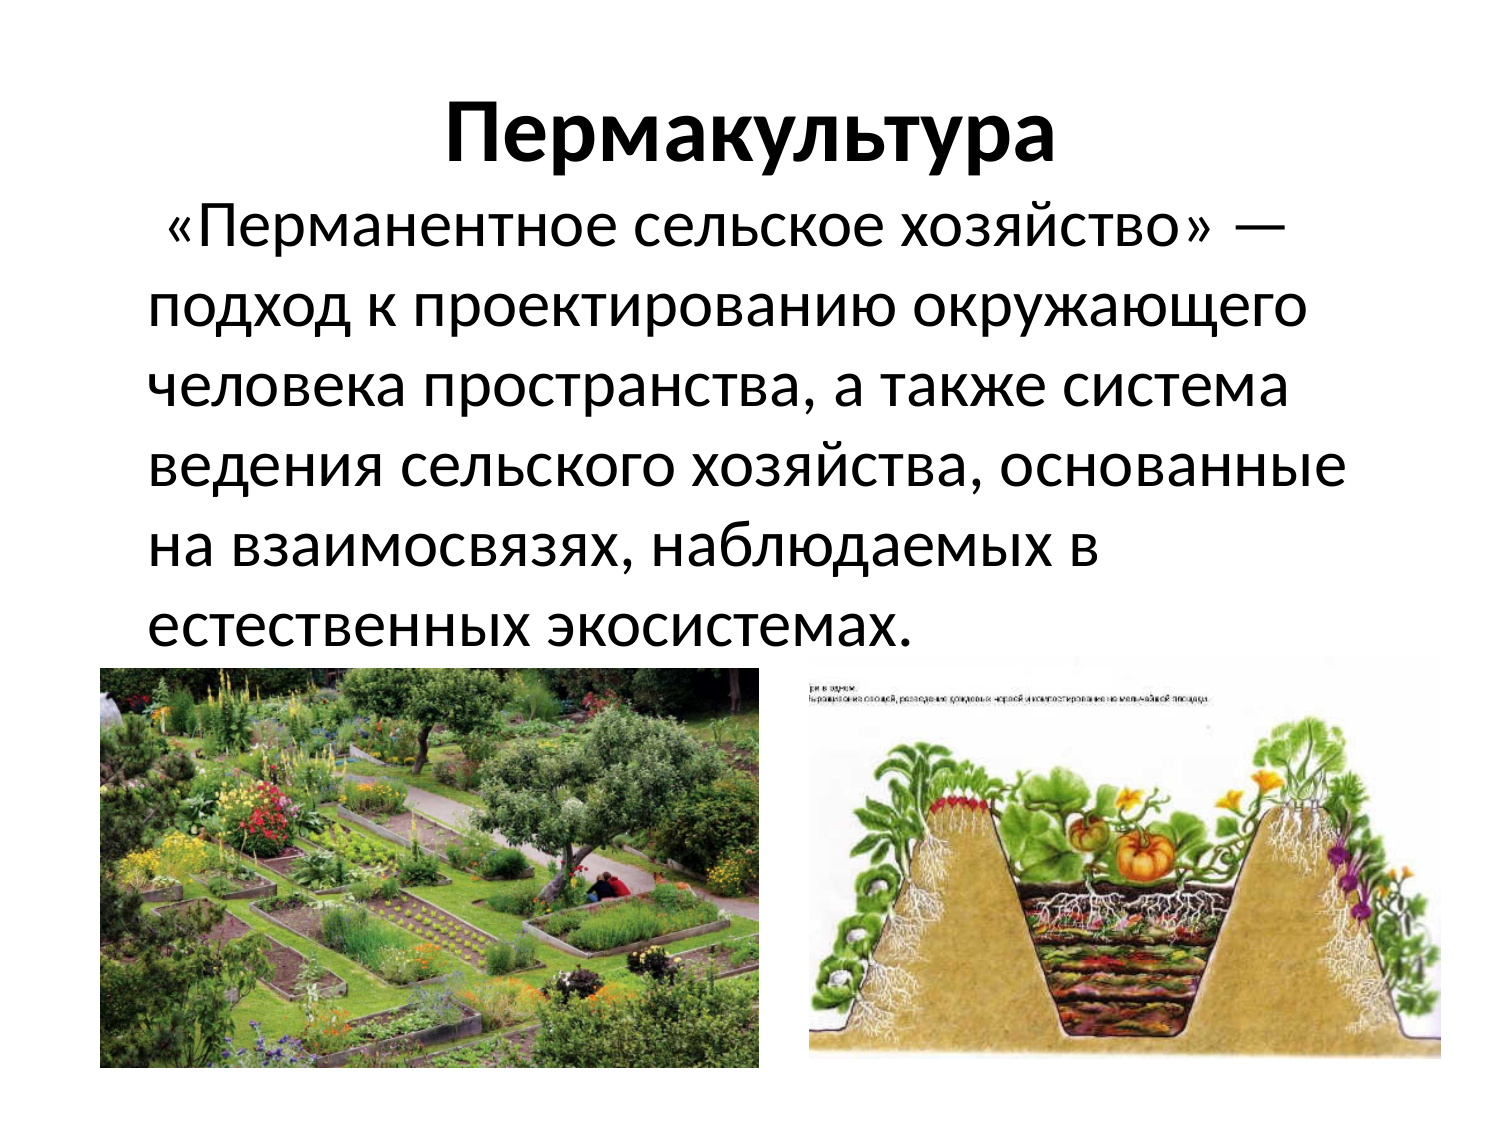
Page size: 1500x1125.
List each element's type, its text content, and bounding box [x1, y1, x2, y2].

picture [100, 668, 759, 1068]
list «Перманентное сельское хозяйство» — подход к проектированию окружающего человека пространства, а также система ведения сельского хозяйства, основанные на взаимосвязях, наблюдаемых в естественных экосистемах. [76, 172, 1427, 916]
picture [808, 656, 1441, 1059]
title Пермакультура [76, 30, 1427, 172]
